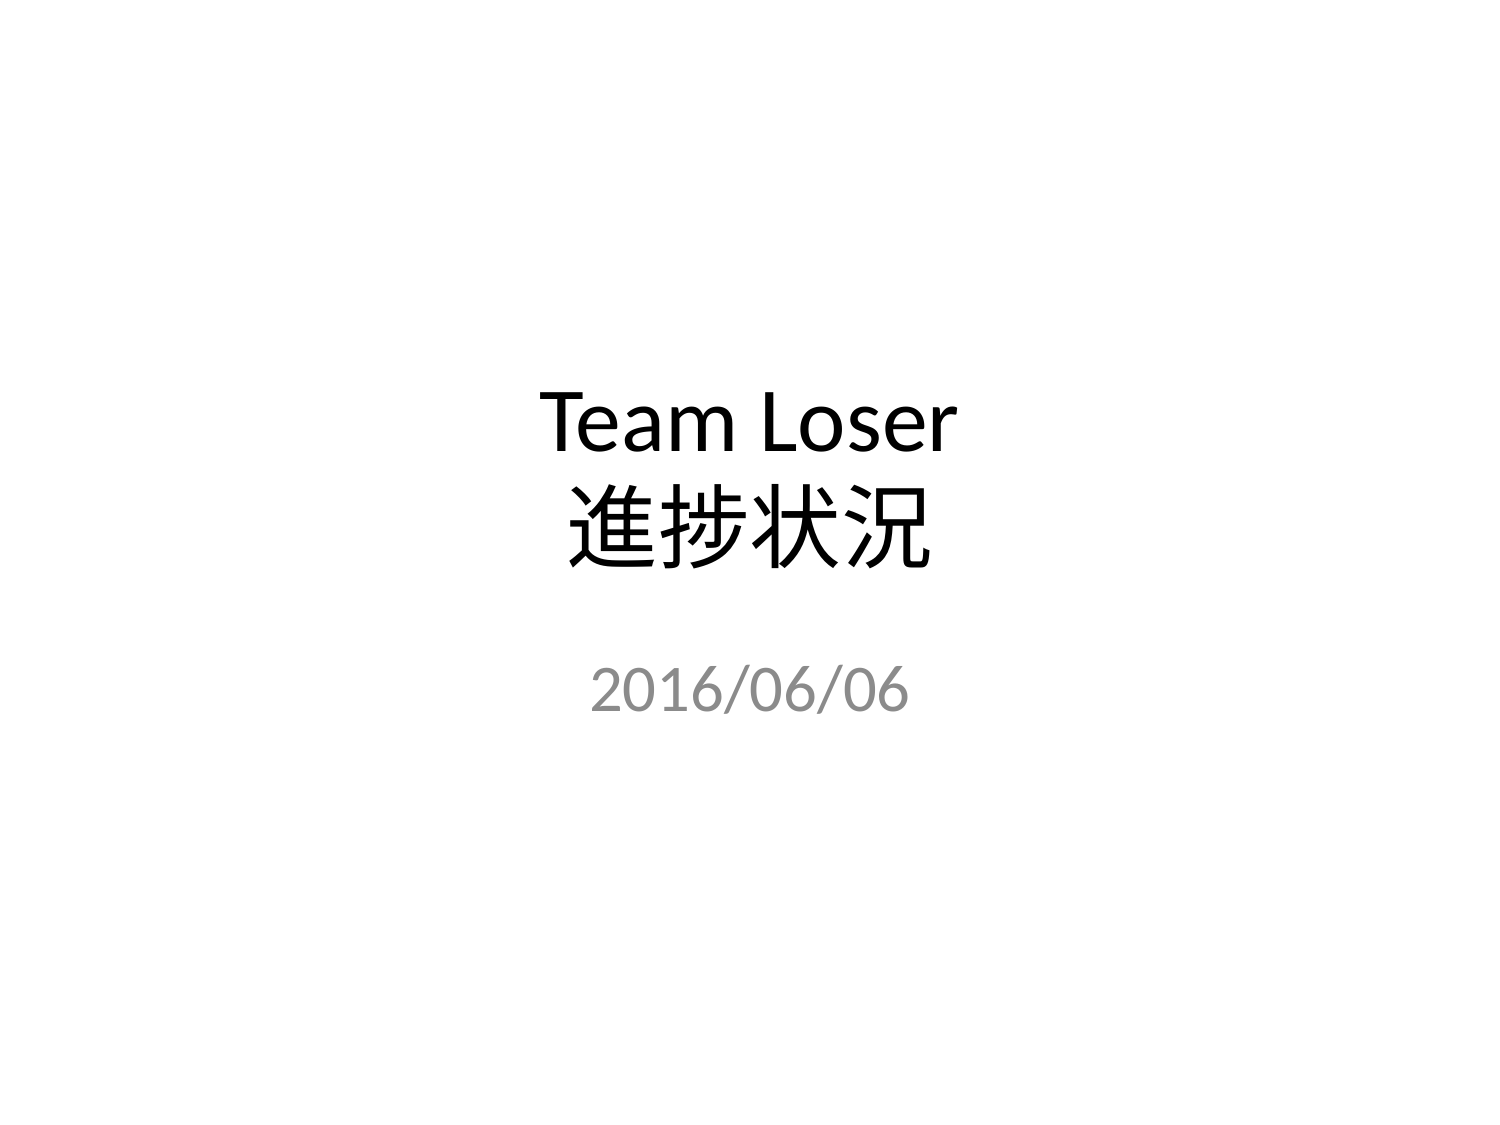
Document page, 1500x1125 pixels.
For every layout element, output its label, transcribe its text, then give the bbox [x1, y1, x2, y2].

subtitle 2016/06/06 [225, 637, 1275, 925]
title Team Loser 進捗状況 [112, 349, 1388, 591]
